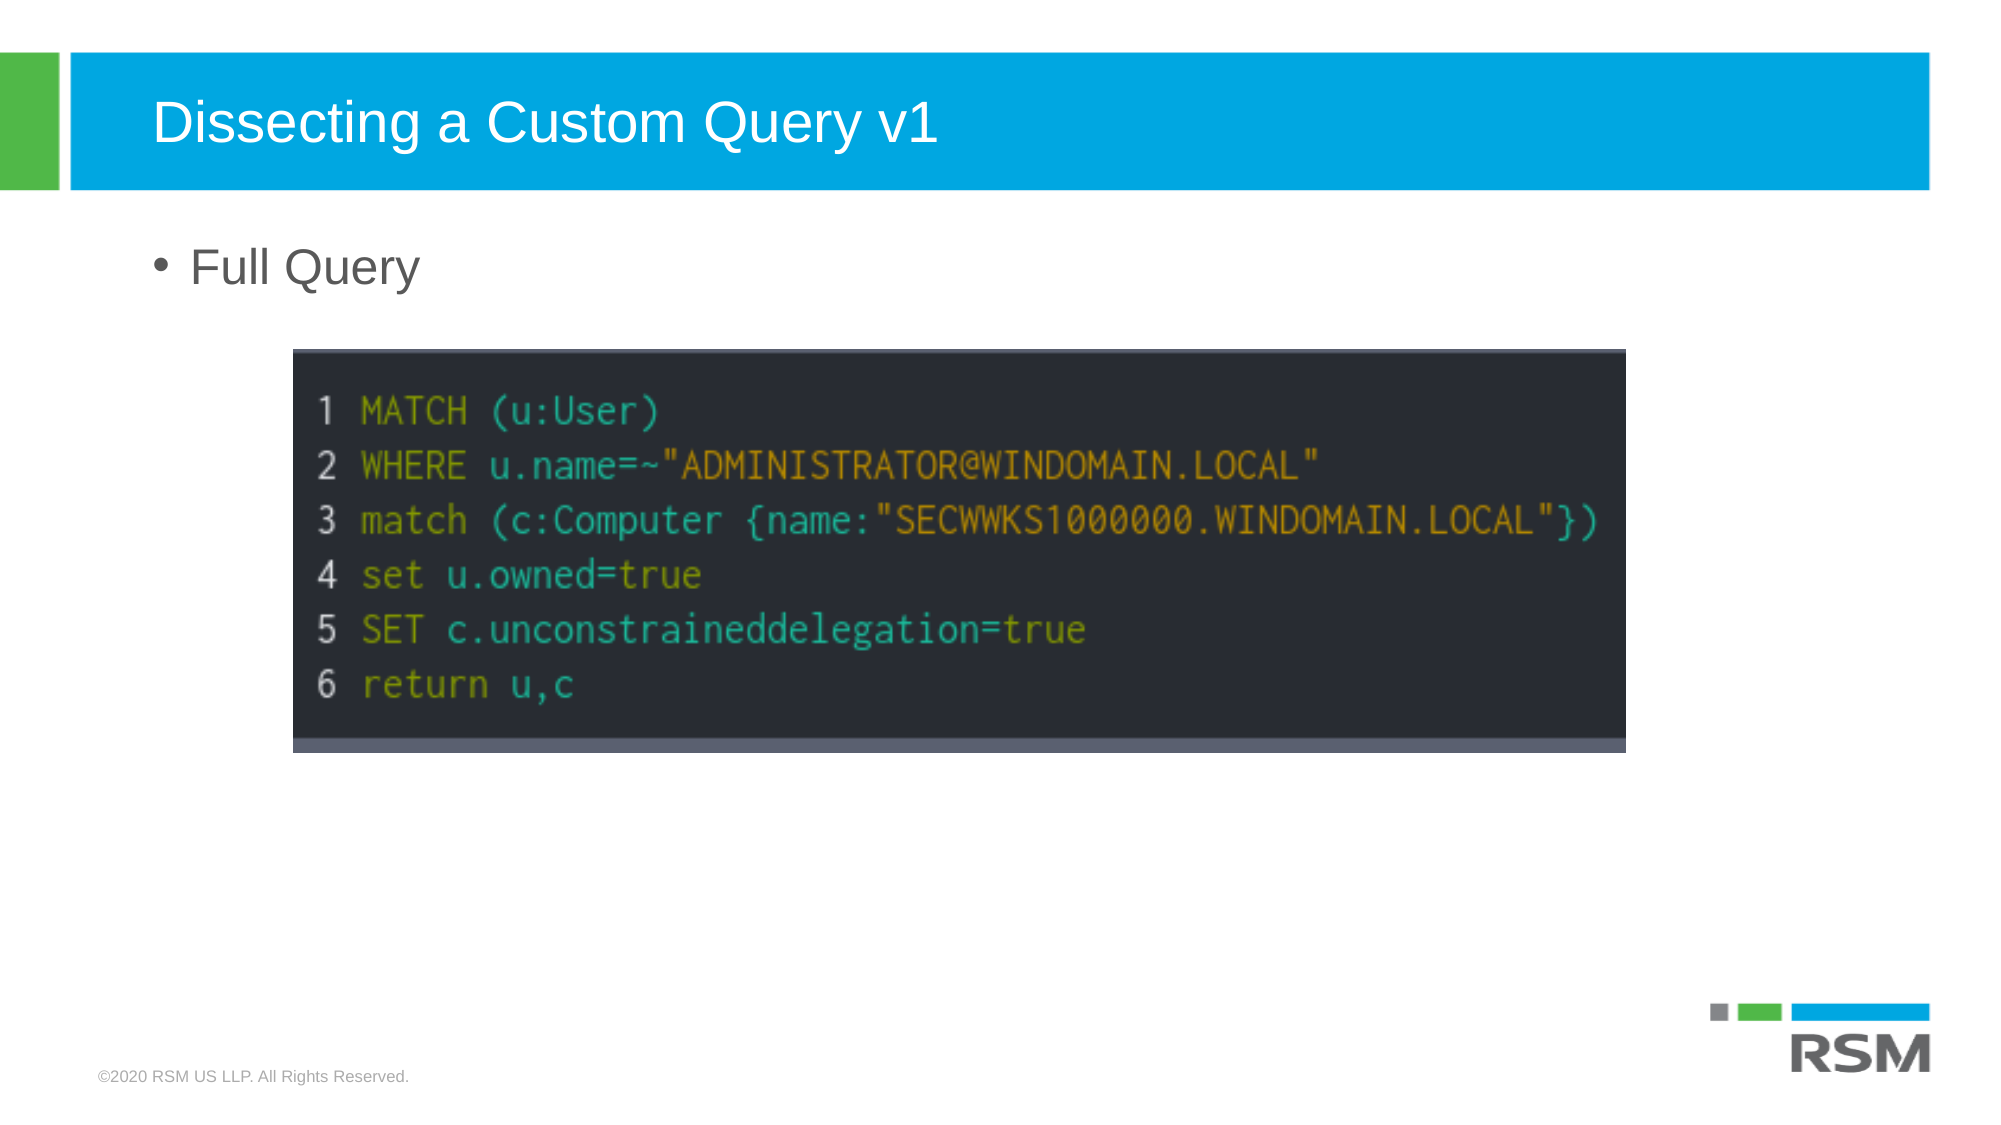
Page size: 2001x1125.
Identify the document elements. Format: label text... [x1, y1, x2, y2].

picture [0, 0, 2000, 1125]
list Full Query [137, 227, 1863, 993]
title Dissecting a Custom Query v1 [137, 59, 1863, 188]
